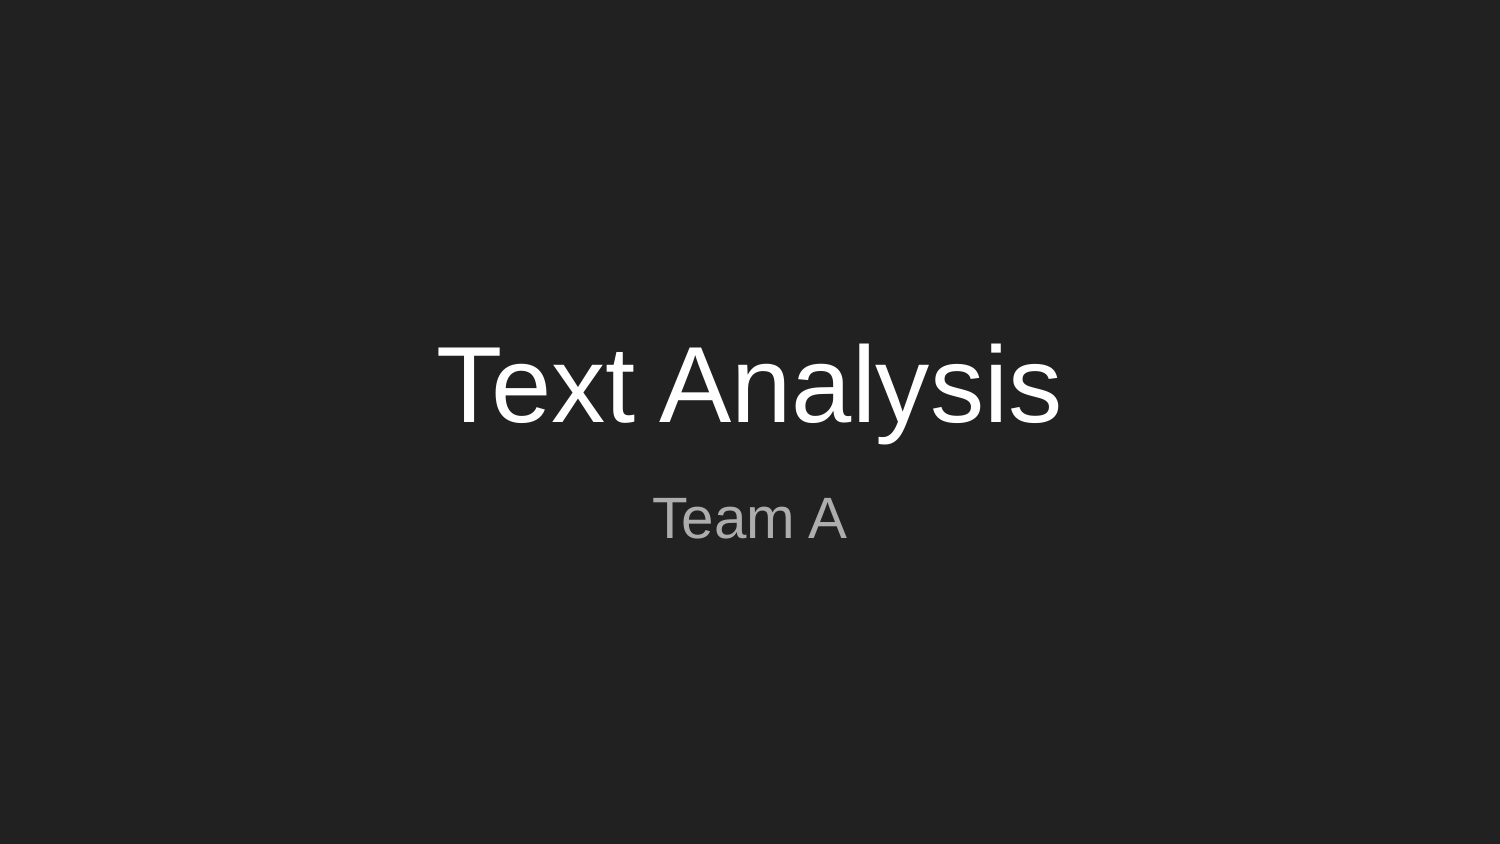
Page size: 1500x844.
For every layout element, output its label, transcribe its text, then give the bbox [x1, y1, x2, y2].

title Text Analysis [51, 122, 1449, 459]
subtitle Team A [51, 464, 1449, 595]
